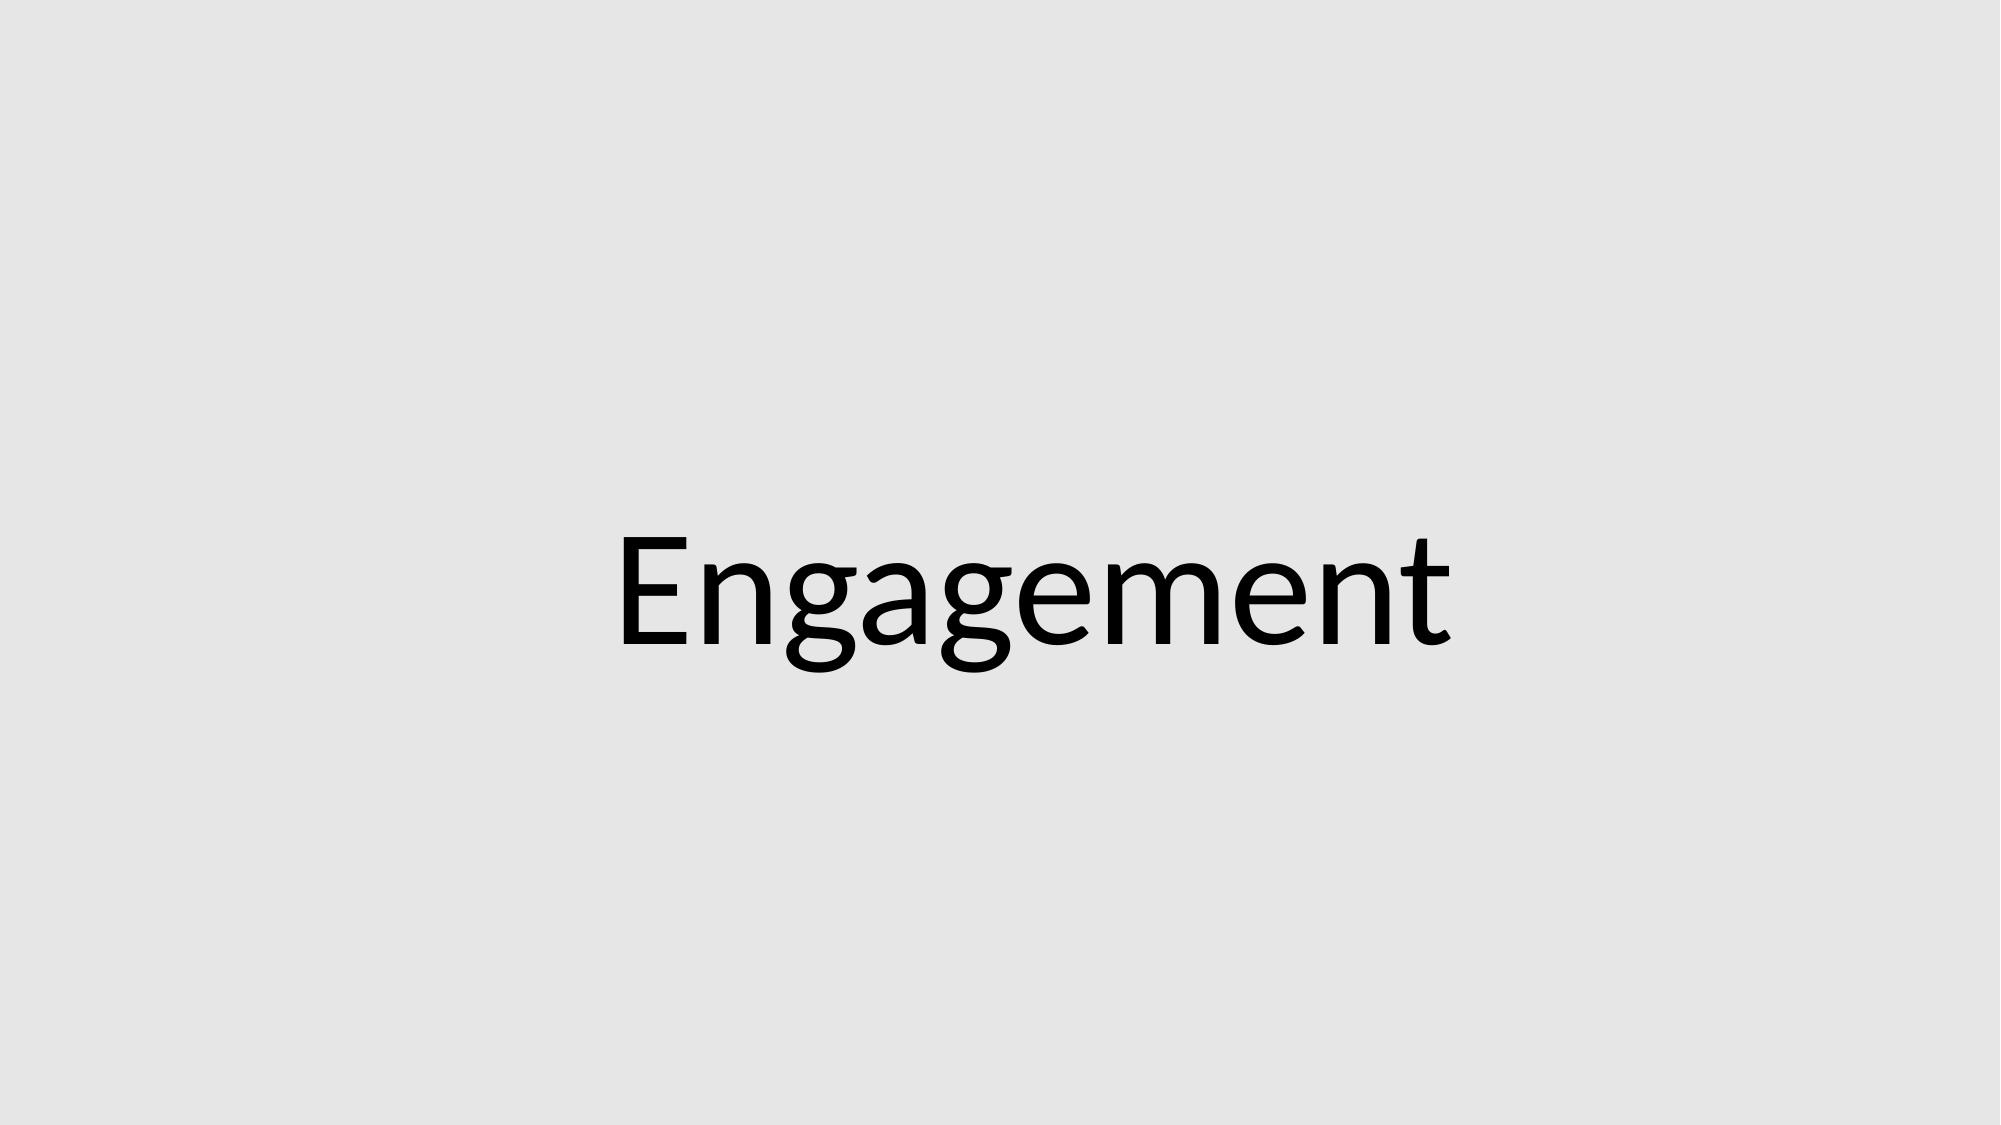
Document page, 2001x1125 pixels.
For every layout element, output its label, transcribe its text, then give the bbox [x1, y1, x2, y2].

text_box Engagement [597, 270, 1527, 685]
